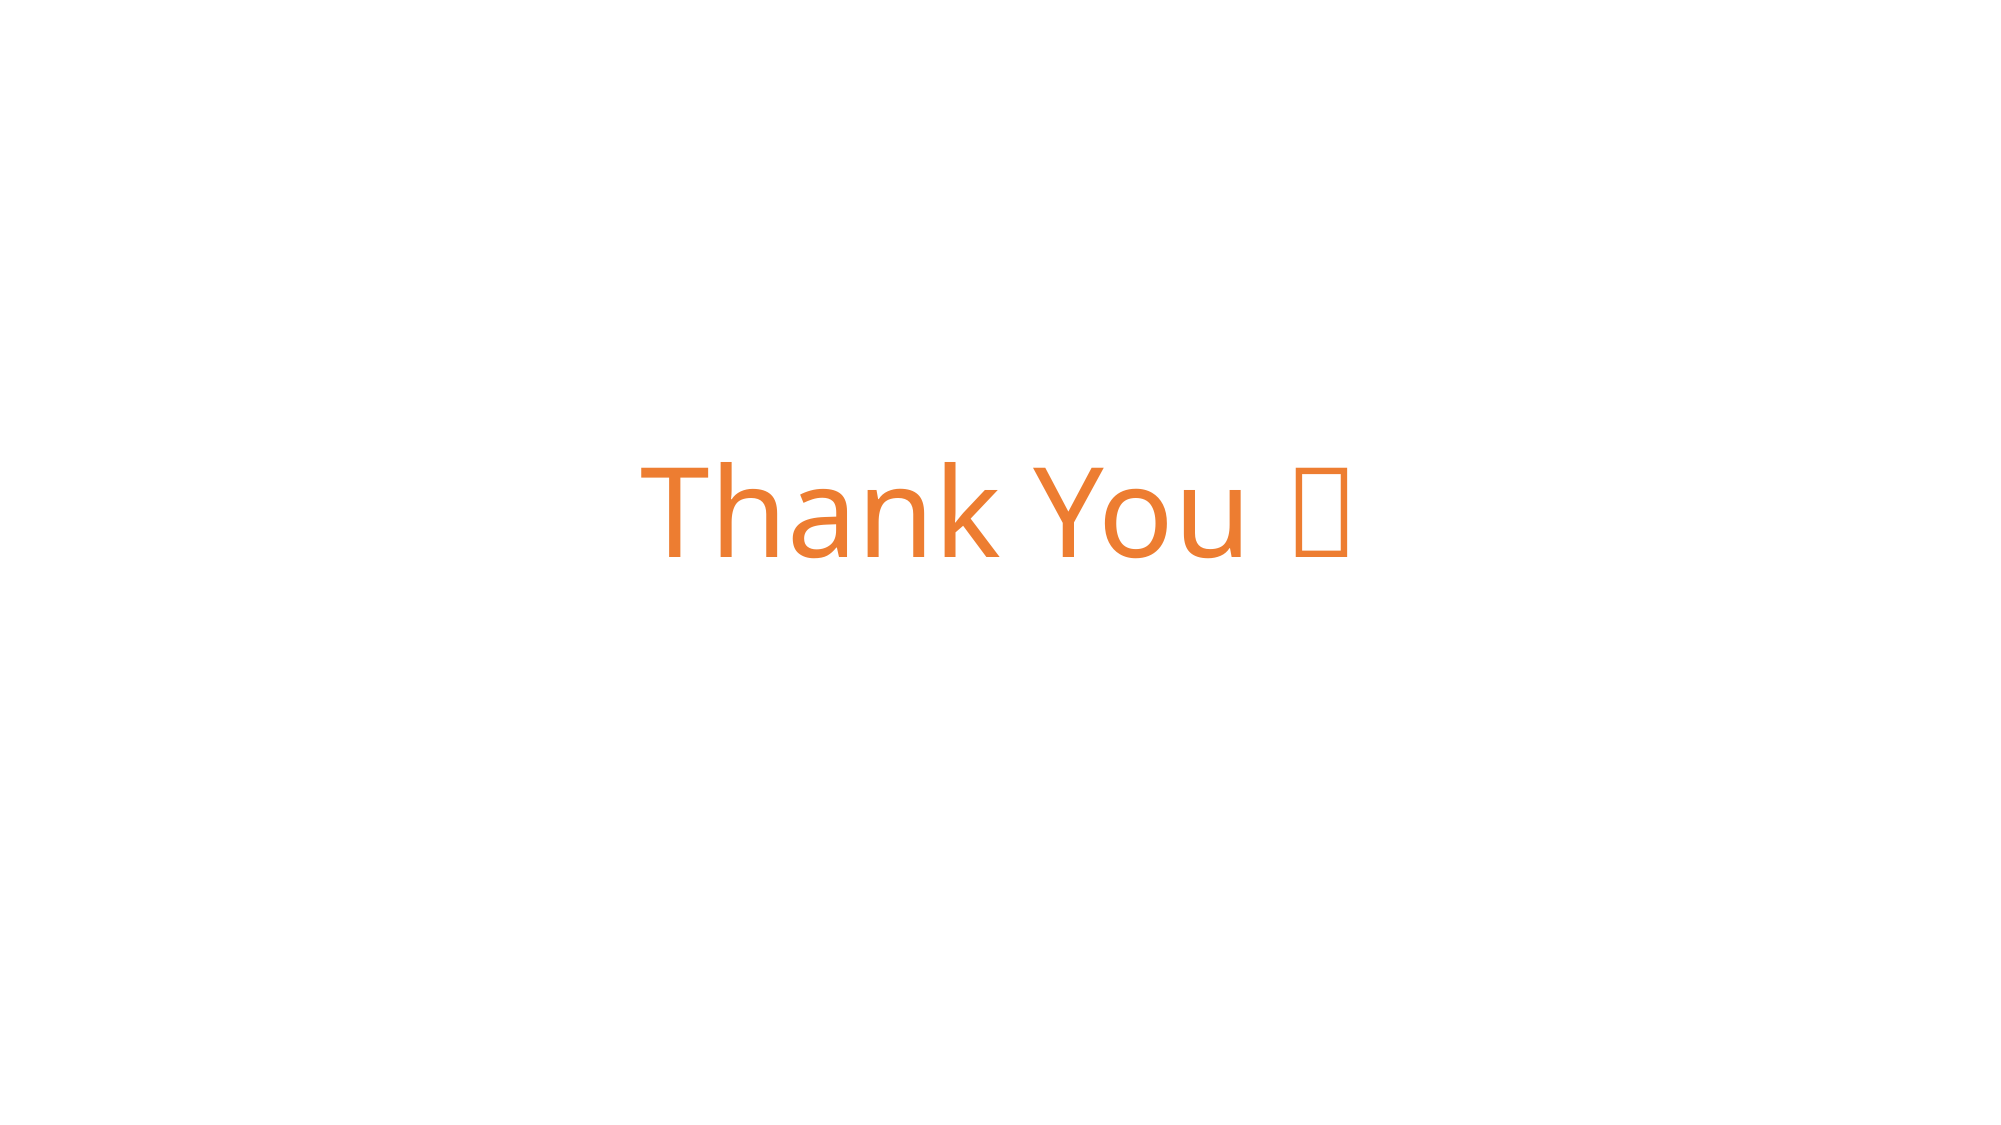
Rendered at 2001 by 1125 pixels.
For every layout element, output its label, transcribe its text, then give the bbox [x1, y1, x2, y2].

title Thank You  [249, 200, 1750, 592]
